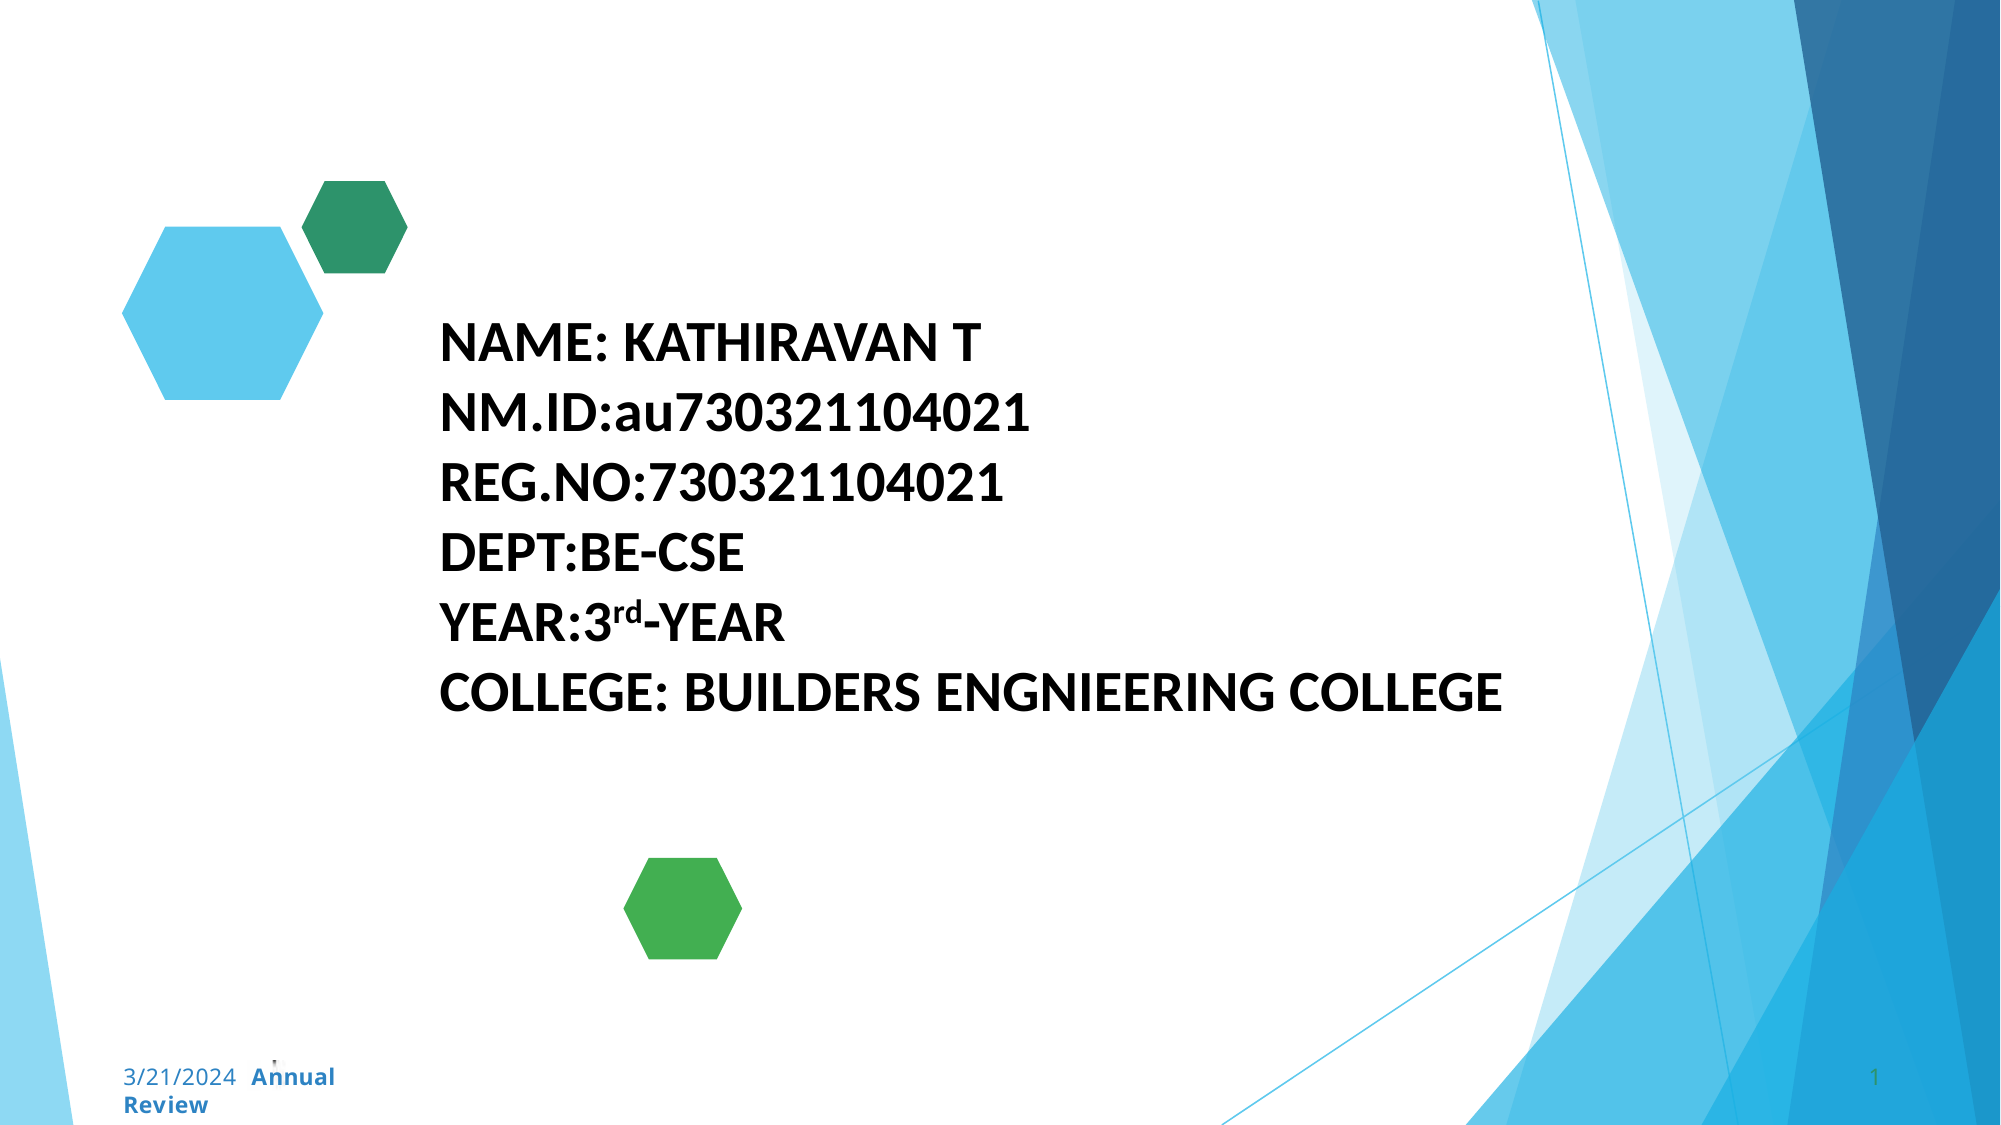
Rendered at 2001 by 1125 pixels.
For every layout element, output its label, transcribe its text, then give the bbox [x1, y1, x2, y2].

text_box [646, 954, 720, 960]
title NAME: KATHIRAVAN T NM.ID:au730321104021 REG.NO:730321104021 DEPT:BE-CSE YEAR:3rd-YEAR COLLEGE: BUILDERS ENGNIEERING COLLEGE [0, 300, 1600, 954]
text_box 3/21/2024 Annual Review [121, 1103, 417, 1118]
picture [110, 1060, 463, 1094]
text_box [121, 180, 408, 401]
slide_number 1 [1862, 1061, 1888, 1125]
